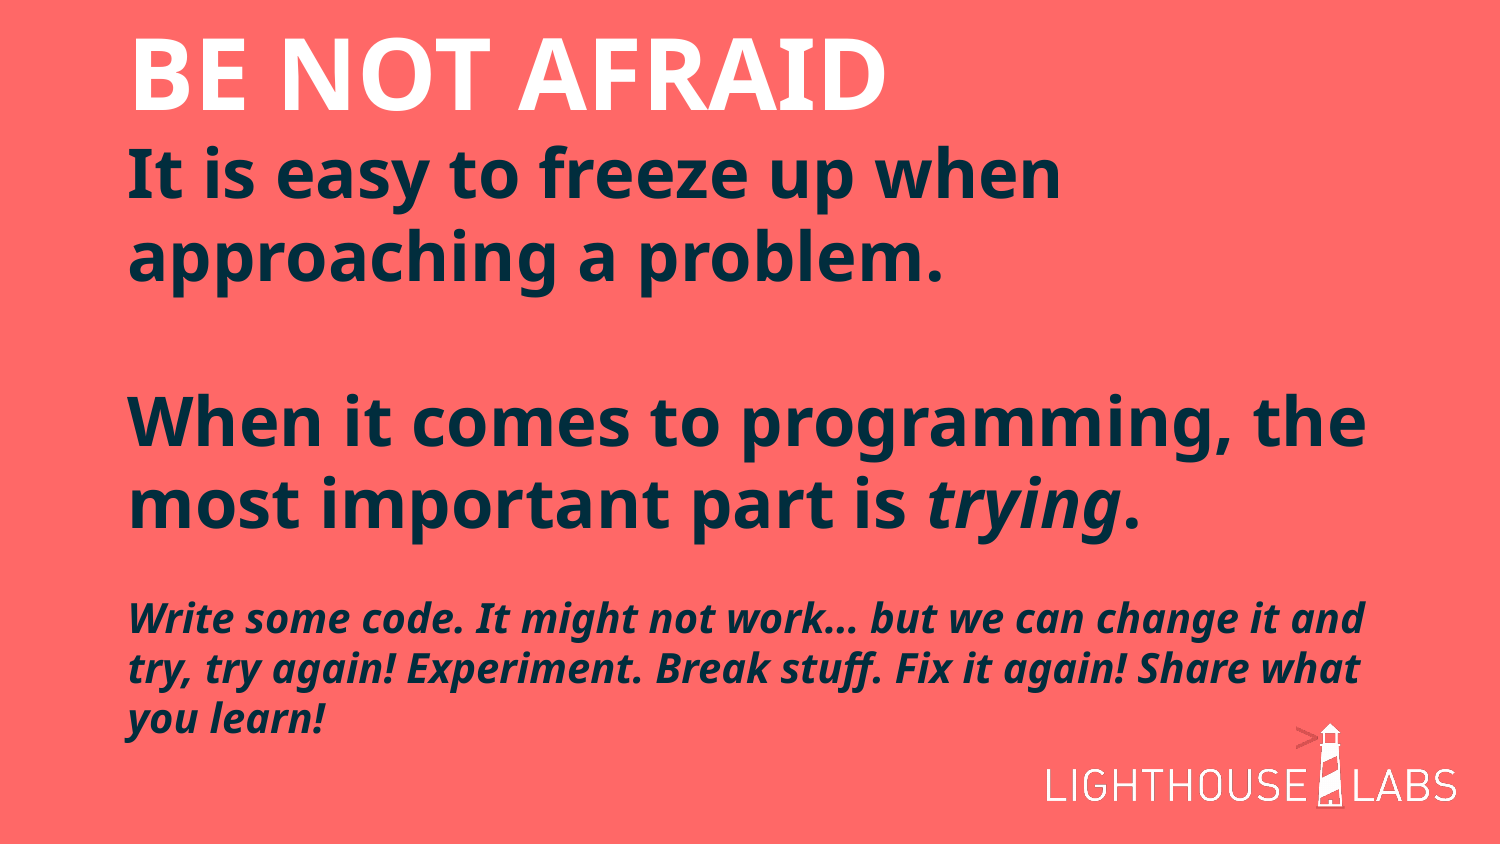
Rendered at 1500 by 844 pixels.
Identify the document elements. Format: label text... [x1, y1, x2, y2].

text_box BE NOT AFRAID It is easy to freeze up when approaching a problem. When it comes to programming, the most important part is trying. Write some code. It might not work… but we can change it and try, try again! Experiment. Break stuff. Fix it again! Share what you learn! [112, 73, 1388, 679]
picture [1046, 722, 1456, 809]
